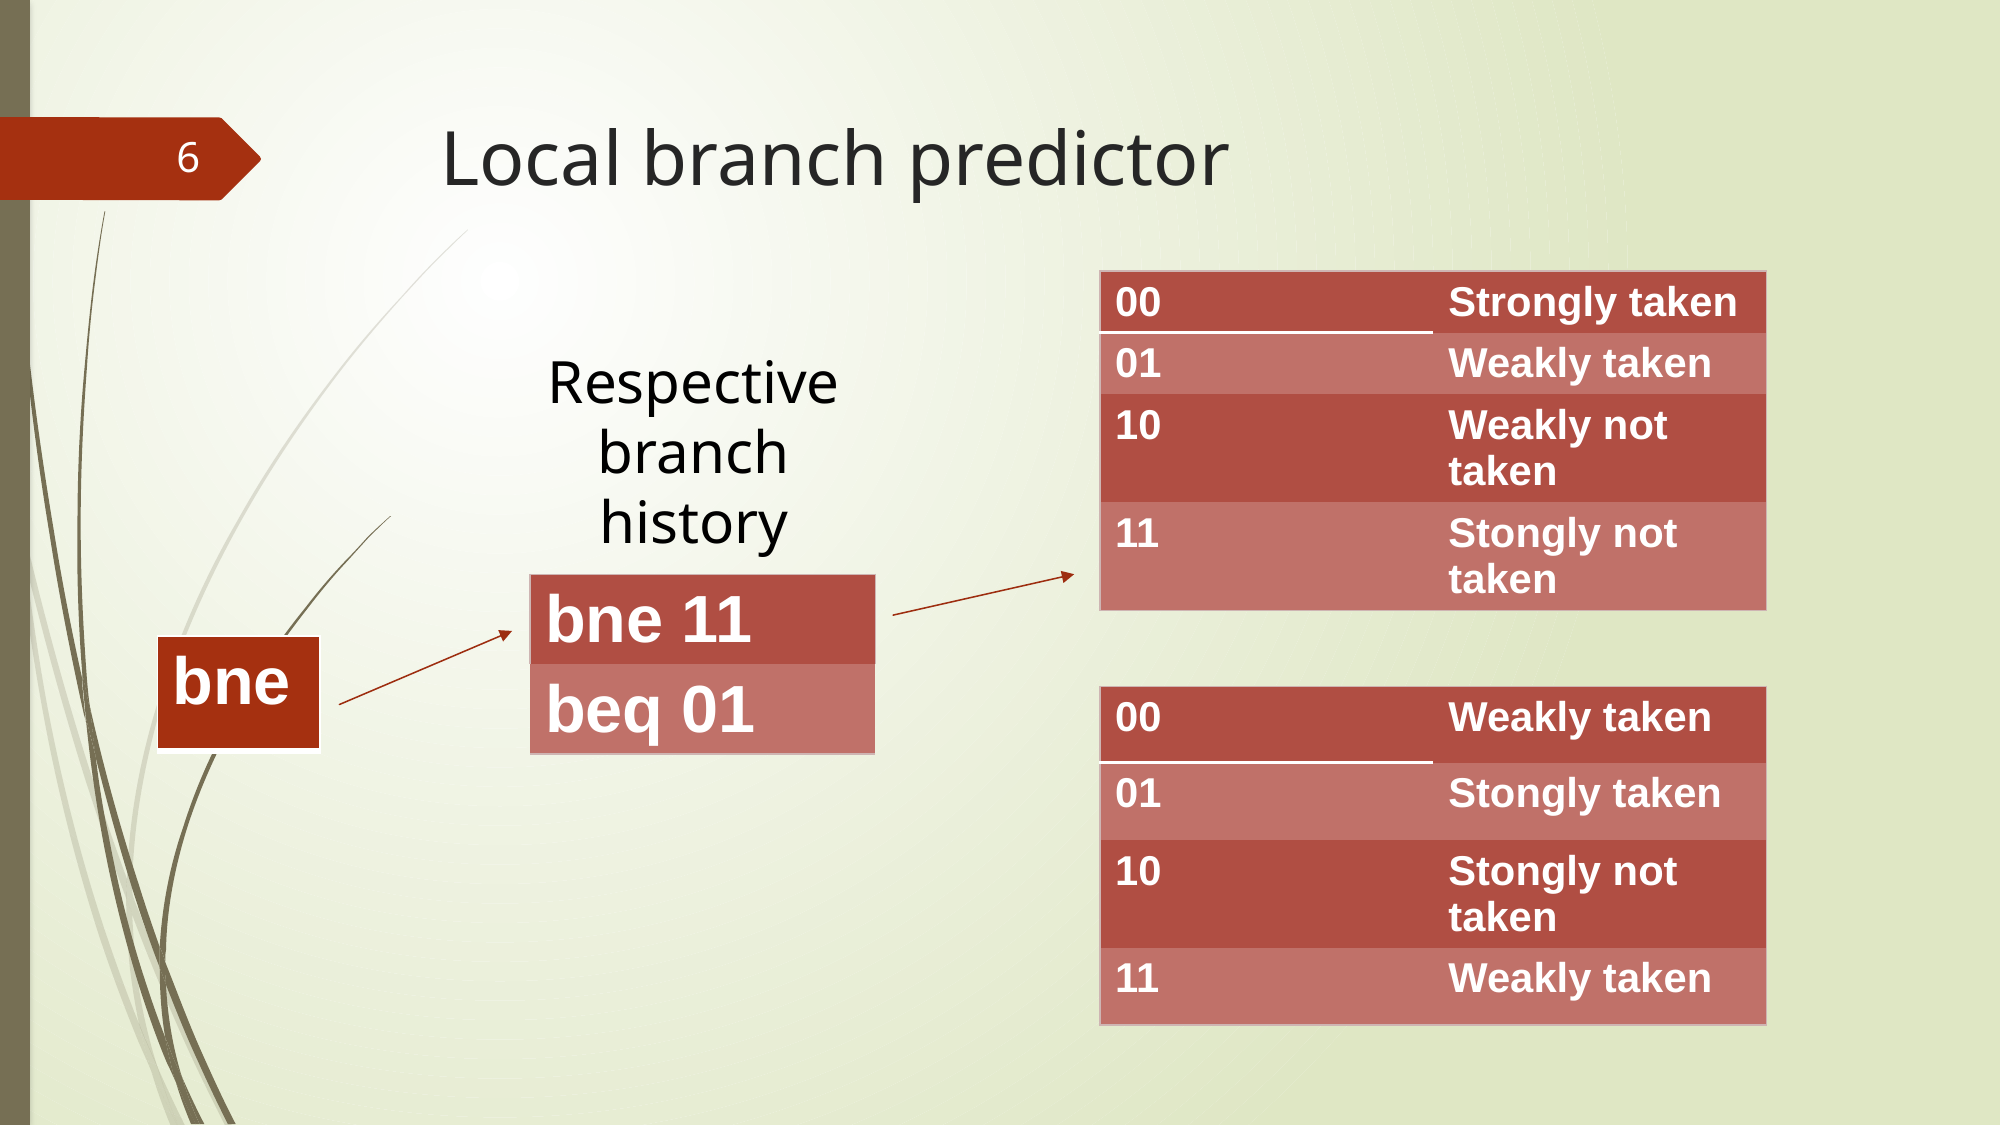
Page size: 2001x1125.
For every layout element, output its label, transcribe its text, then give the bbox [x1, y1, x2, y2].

table_header Weakly taken [1433, 687, 1766, 763]
table_header bne 11 [531, 575, 875, 664]
table_header 00 [1101, 687, 1433, 761]
table_cell 10 [1101, 840, 1433, 948]
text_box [339, 630, 513, 705]
table_cell Stongly taken [1433, 763, 1766, 840]
table_cell 01 [1101, 764, 1433, 840]
table_header bne [158, 637, 319, 748]
slide_number 6 [87, 129, 216, 190]
title Local branch predictor [425, 102, 1888, 313]
table_cell Weakly taken [1433, 948, 1766, 1024]
table_header 00 [1101, 272, 1433, 331]
table_cell 10 [1101, 394, 1433, 502]
table_cell 11 [1101, 502, 1433, 610]
table_cell 01 [1101, 334, 1433, 394]
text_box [892, 573, 1075, 616]
table_cell Stongly not taken [1433, 502, 1766, 610]
table_cell beq 01 [530, 664, 875, 753]
table_cell Weakly not taken [1433, 394, 1766, 502]
table_cell Stongly not taken [1433, 840, 1766, 948]
table_header Strongly taken [1433, 272, 1766, 333]
text_box Respective branch history [512, 337, 876, 563]
table_cell Weakly taken [1433, 333, 1766, 394]
table_cell 11 [1101, 948, 1433, 1024]
